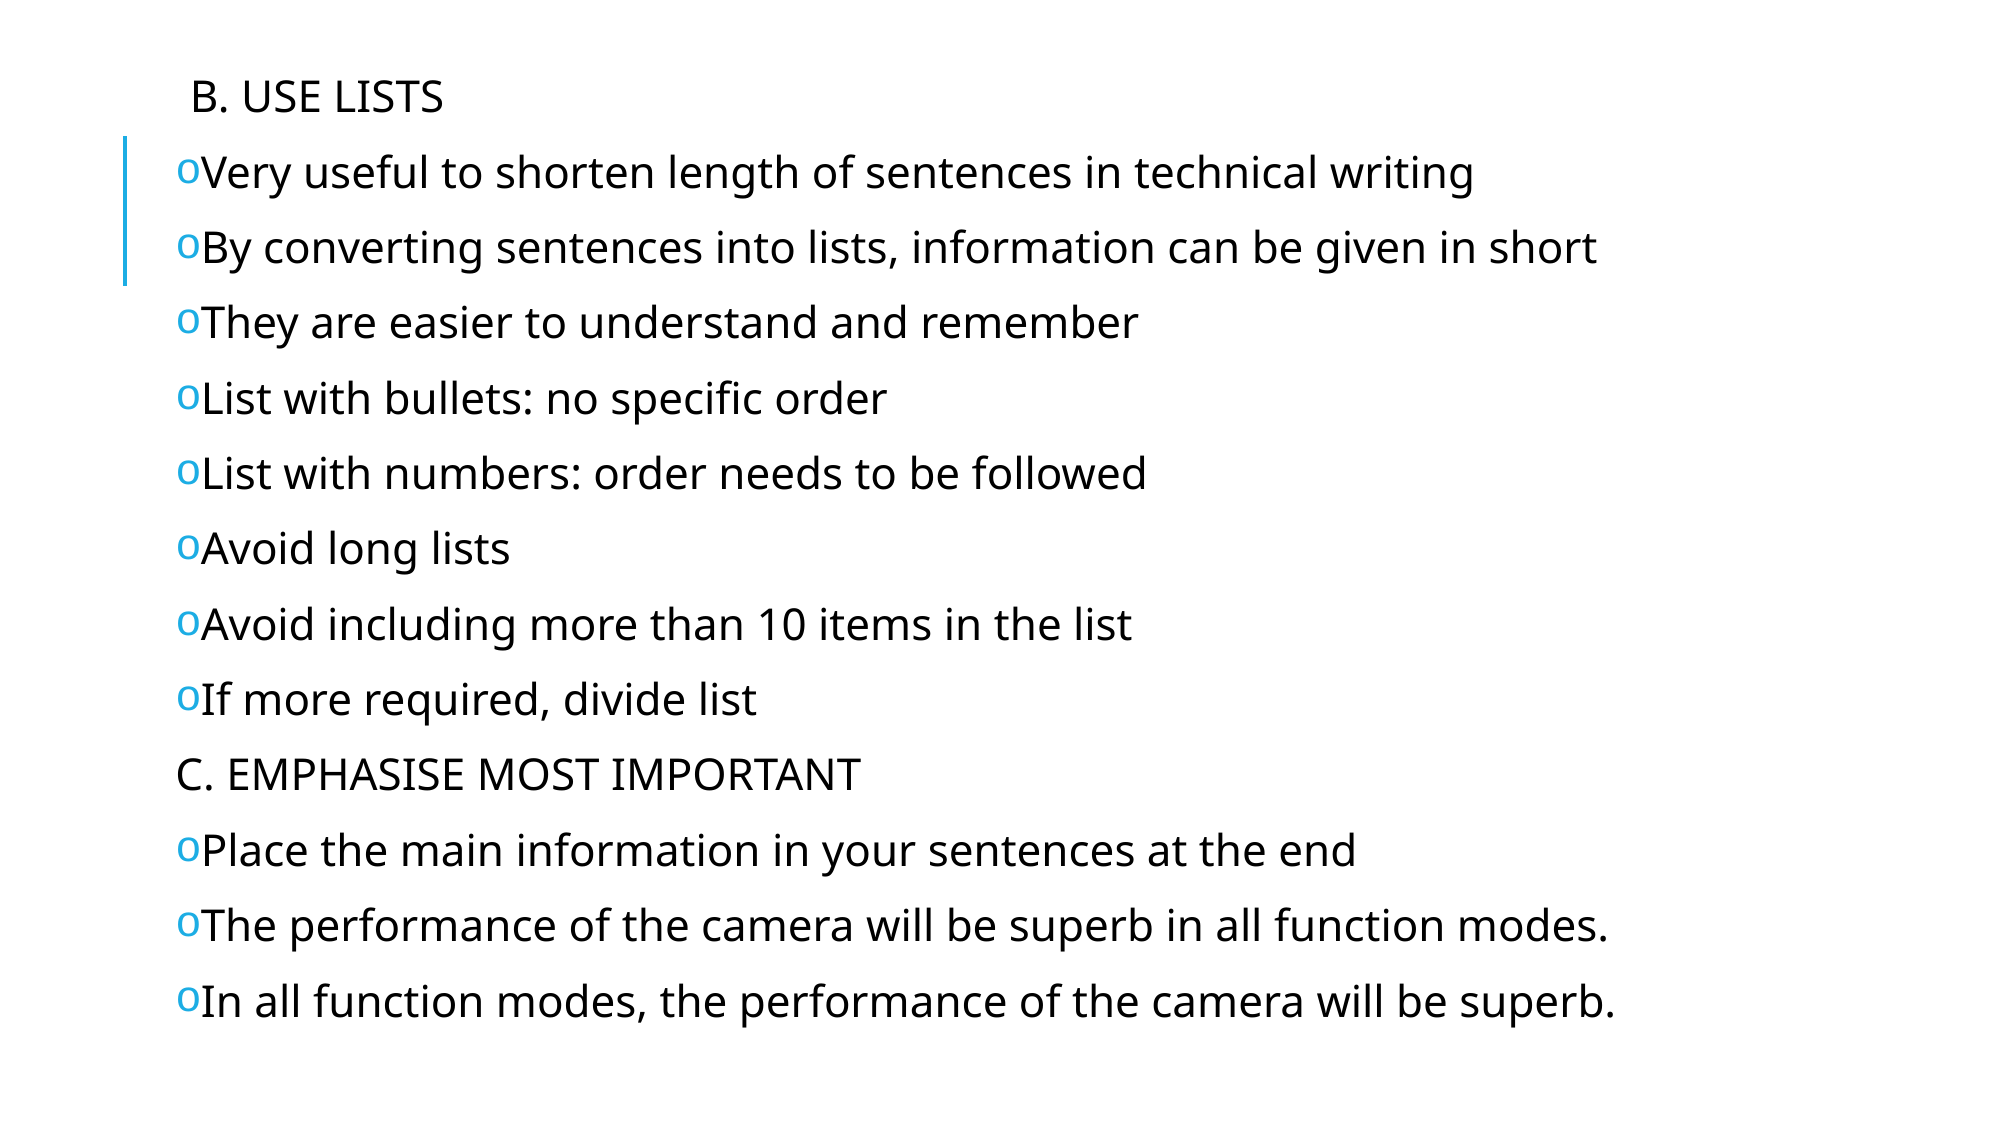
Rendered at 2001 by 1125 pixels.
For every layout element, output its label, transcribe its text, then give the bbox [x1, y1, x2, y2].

list B. USE LISTS Very useful to shorten length of sentences in technical writing By converting sentences into lists, information can be given in short They are easier to understand and remember List with bullets: no specific order List with numbers: order needs to be followed Avoid long lists Avoid including more than 10 items in the list If more required, divide list C. EMPHASISE MOST IMPORTANT Place the main information in your sentences at the end The performance of the camera will be superb in all function modes. In all function modes, the performance of the camera will be superb. [168, 67, 1763, 1035]
